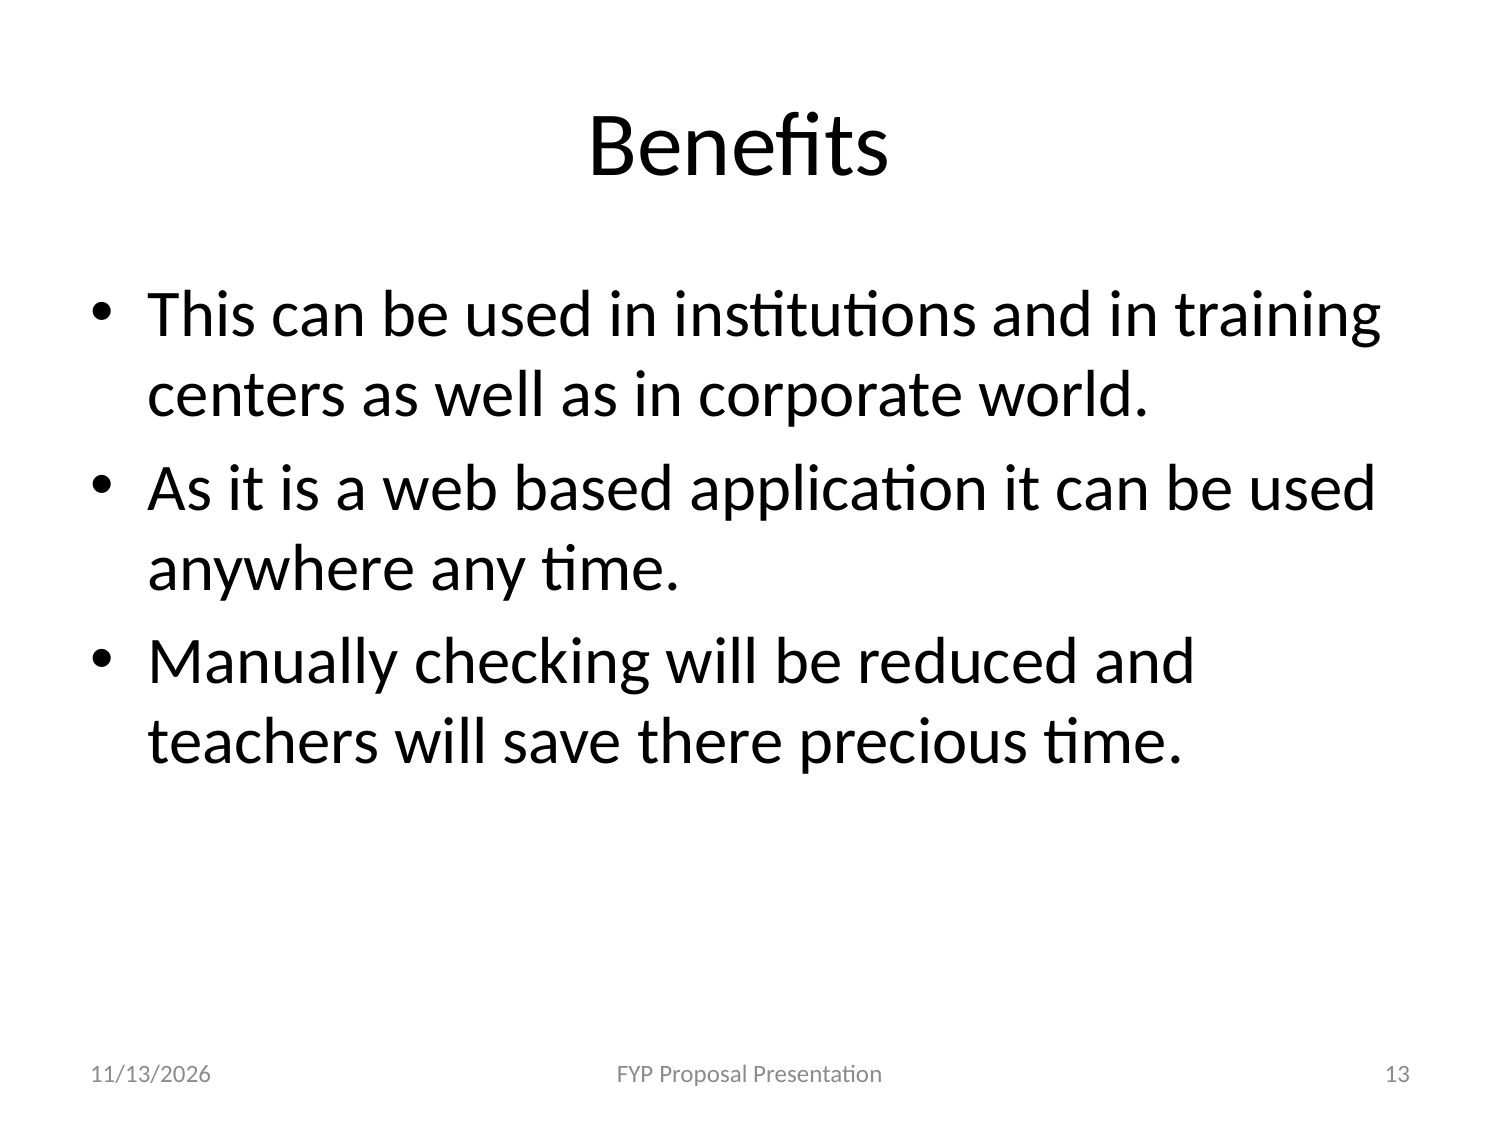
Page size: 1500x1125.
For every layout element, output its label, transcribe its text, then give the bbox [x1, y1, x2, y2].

slide_number 13 [1074, 1042, 1425, 1103]
footer FYP Proposal Presentation [512, 1042, 988, 1103]
list This can be used in institutions and in training centers as well as in corporate world. As it is a web based application it can be used anywhere any time. Manually checking will be reduced and teachers will save there precious time. [75, 262, 1425, 1005]
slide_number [75, 1042, 425, 1103]
title Benefits [75, 45, 1425, 233]
